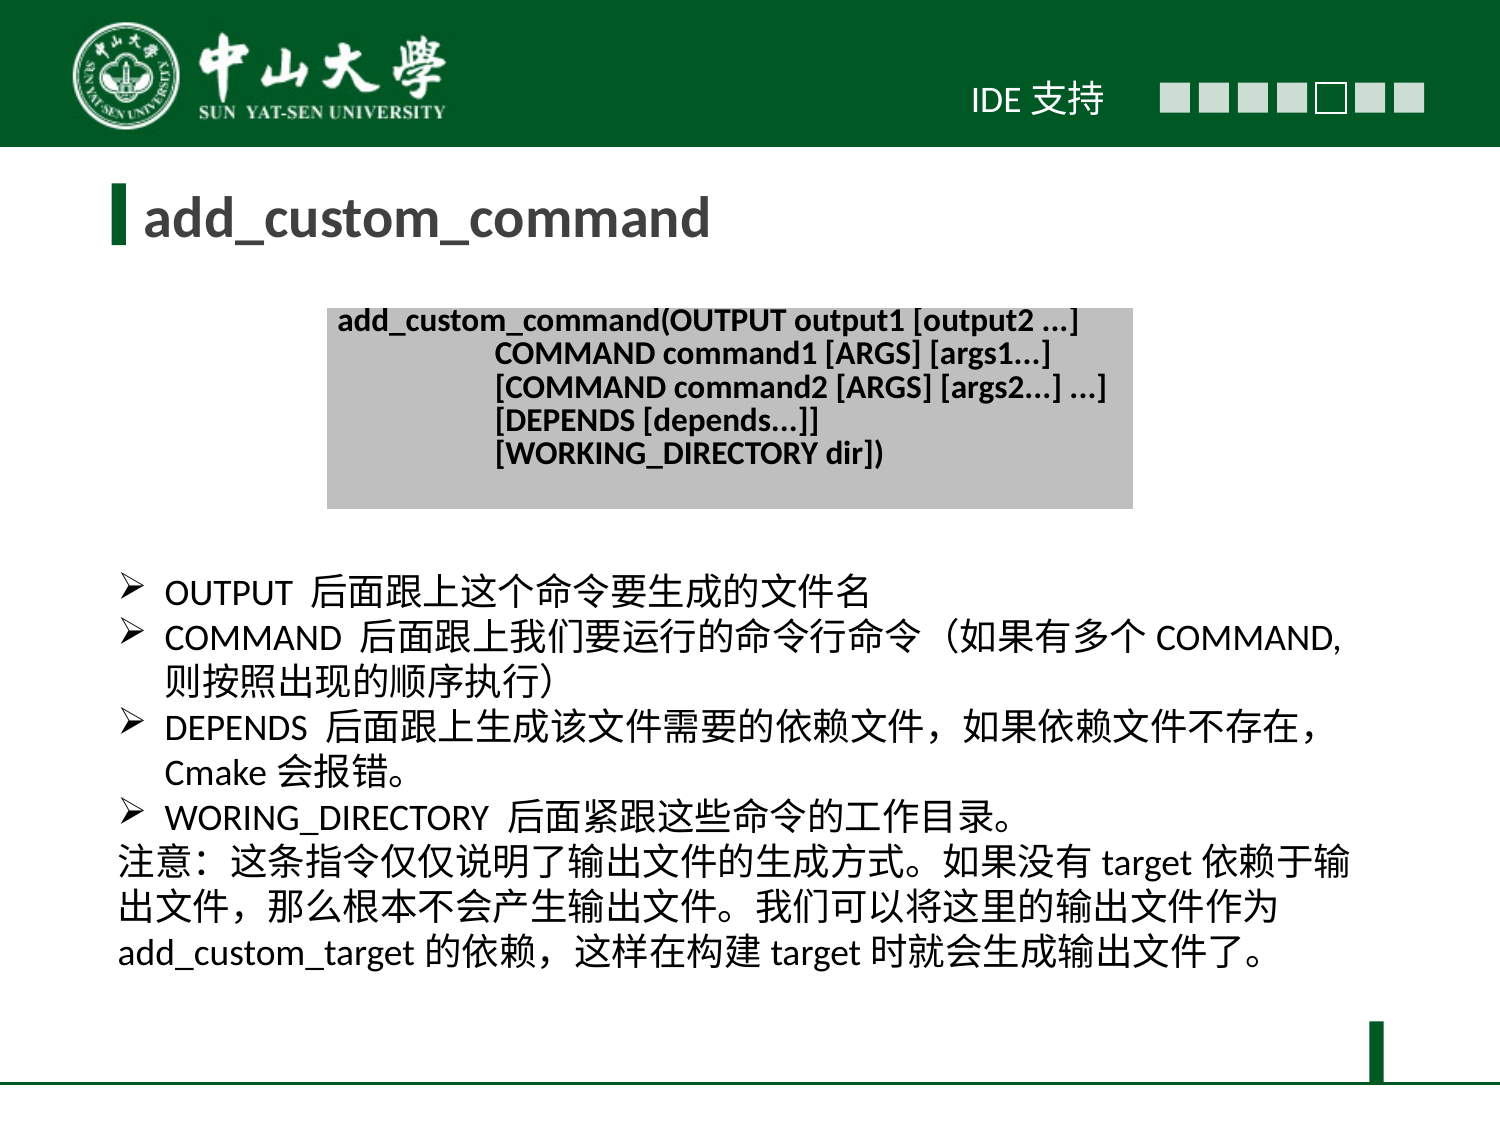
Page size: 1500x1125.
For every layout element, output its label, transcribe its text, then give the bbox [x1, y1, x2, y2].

text_box [1159, 82, 1191, 114]
text_box [111, 182, 127, 246]
text_box [0, 0, 1500, 148]
text_box [1393, 82, 1425, 114]
table_header add_custom_command(OUTPUT output1 [output2 ...] COMMAND command1 [ARGS] [args1...] [COMMAND command2 [ARGS] [args2...] ...] [DEPENDS [depends...]] [WORKING_DIRECTORY dir]) [327, 308, 1133, 509]
text_box add_custom_command [129, 171, 727, 257]
picture [45, 0, 465, 147]
text_box OUTPUT 后面跟上这个命令要生成的文件名 COMMAND 后面跟上我们要运行的命令行命令（如果有多个COMMAND, 则按照出现的顺序执行） DEPENDS 后面跟上生成该文件需要的依赖文件，如果依赖文件不存在，Cmake会报错。 WORING_DIRECTORY 后面紧跟这些命令的工作目录。 注意：这条指令仅仅说明了输出文件的生成方式。如果没有target依赖于输出文件，那么根本不会产生输出文件。我们可以将这里的输出文件作为add_custom_target的依赖，这样在构建target时就会生成输出文件了。 [102, 560, 1377, 981]
text_box [1368, 1020, 1385, 1083]
text_box IDE支持 [955, 67, 1121, 128]
text_box [1237, 82, 1269, 114]
text_box [1198, 82, 1230, 114]
text_box [1315, 82, 1347, 114]
text_box [1276, 82, 1308, 114]
text_box [1354, 82, 1386, 114]
